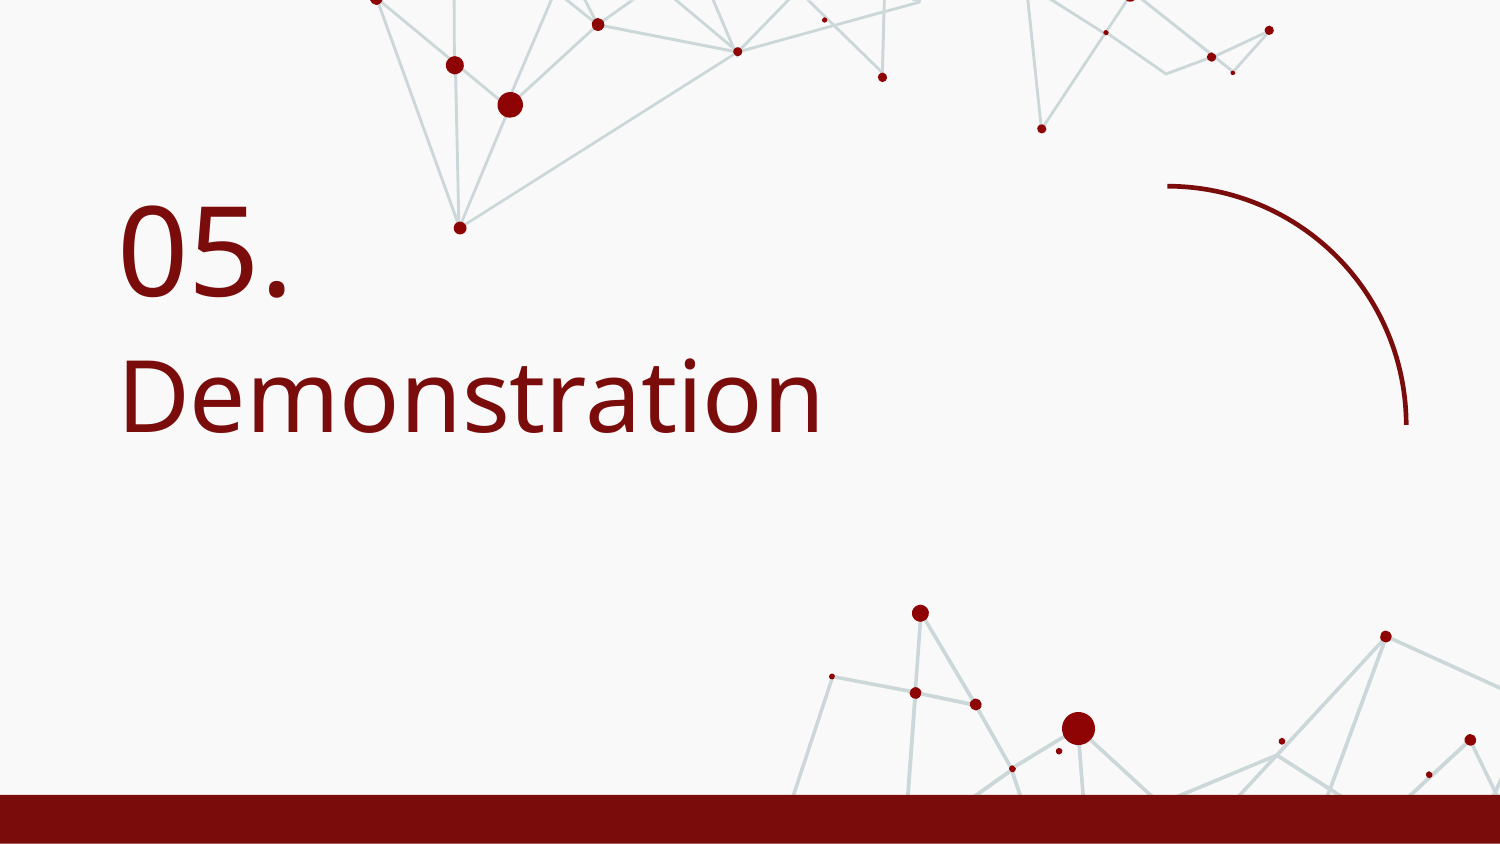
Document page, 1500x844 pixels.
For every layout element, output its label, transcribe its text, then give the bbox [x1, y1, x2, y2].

title 05. [102, 156, 929, 318]
text_box [1167, 186, 1407, 425]
title Demonstration [102, 317, 1444, 572]
